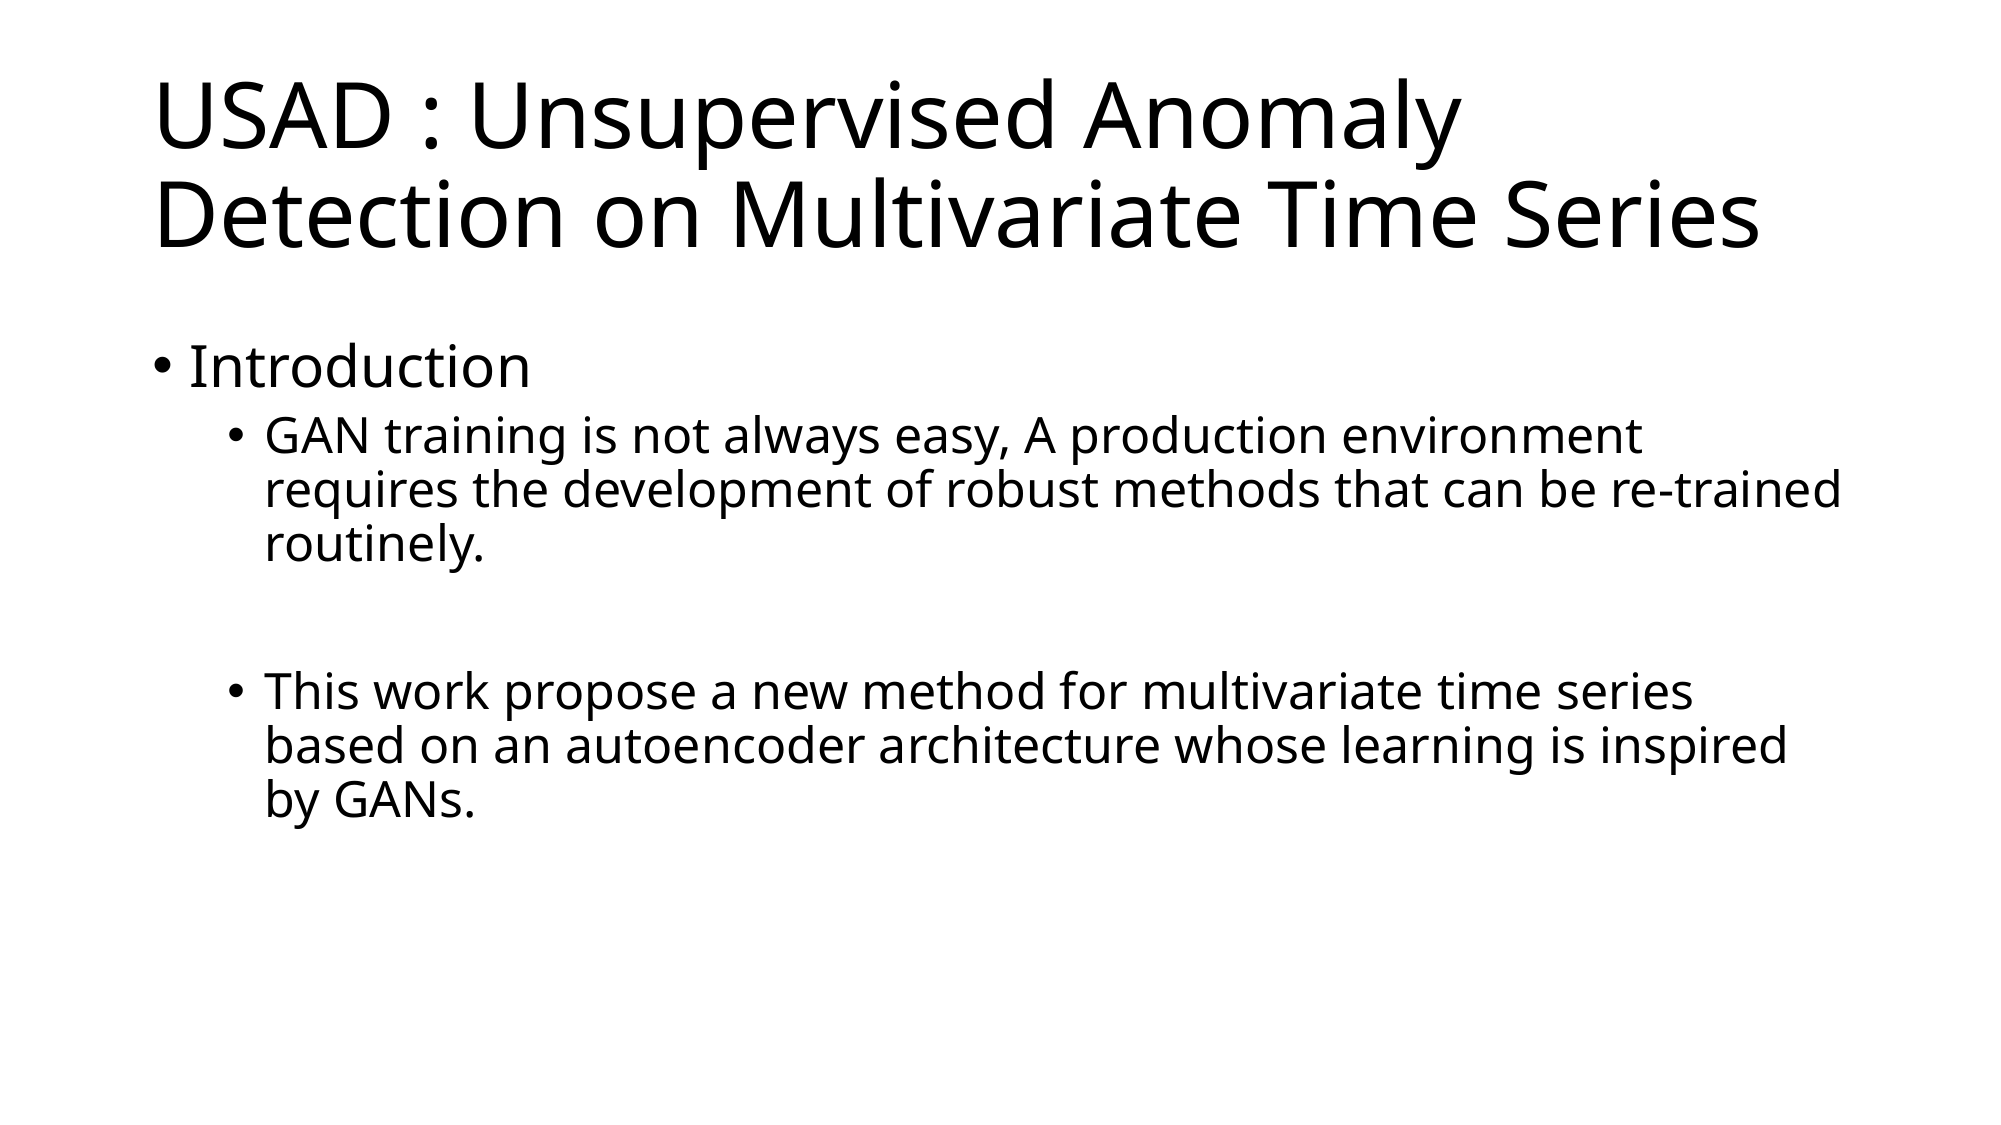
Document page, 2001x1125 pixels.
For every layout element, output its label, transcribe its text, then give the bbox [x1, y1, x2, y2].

list Introduction GAN training is not always easy, A production environment requires the development of robust methods that can be re-trained routinely. This work propose a new method for multivariate time series based on an autoencoder architecture whose learning is inspired by GANs. [137, 329, 1863, 1014]
title USAD : Unsupervised Anomaly Detection on Multivariate Time Series [137, 59, 1863, 278]
